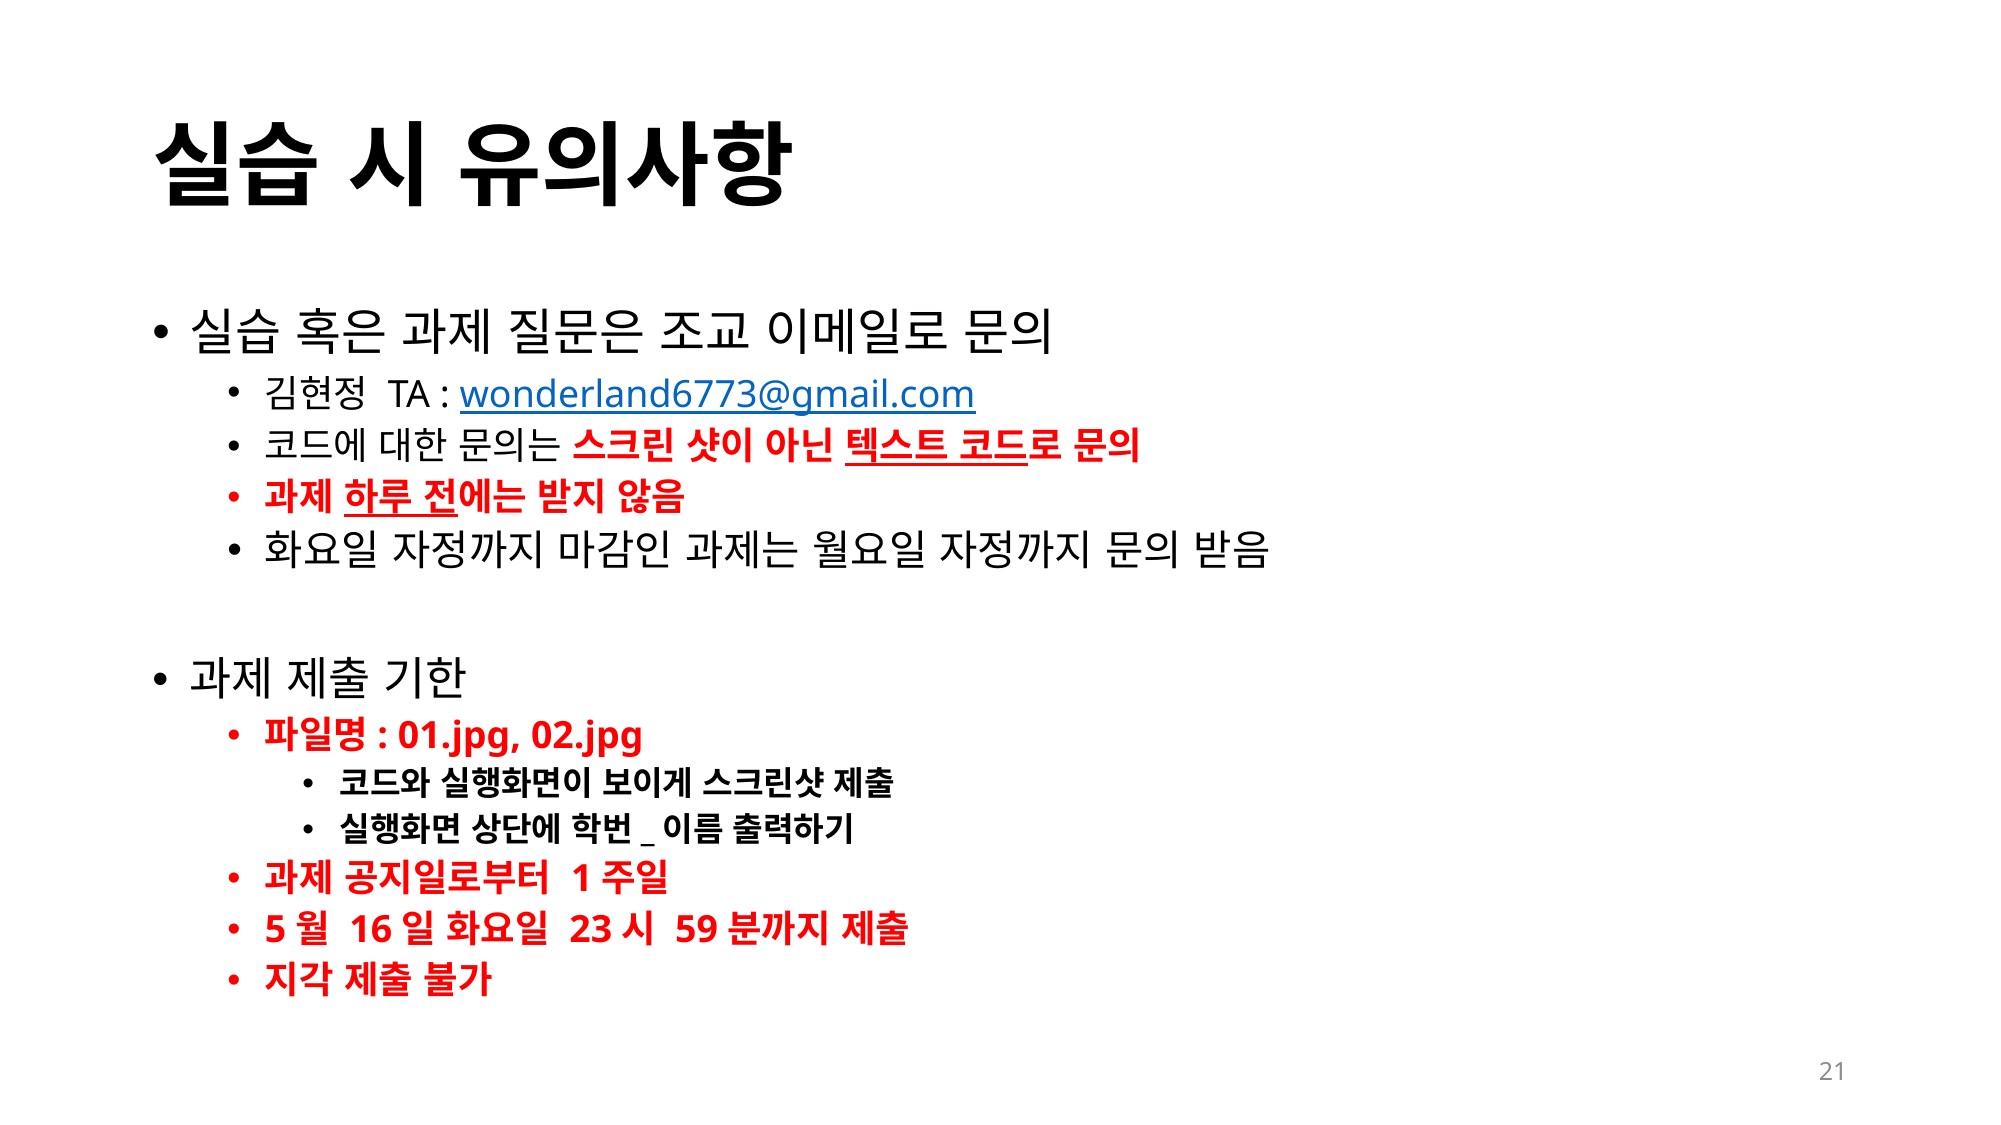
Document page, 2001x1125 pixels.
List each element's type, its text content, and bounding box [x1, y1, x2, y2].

slide_number 21 [1412, 1042, 1863, 1103]
title 실습 시 유의사항 [137, 59, 1863, 278]
list 실습 혹은 과제 질문은 조교 이메일로 문의 김현정 TA : wonderland6773@gmail.com 코드에 대한 문의는 스크린 샷이 아닌 텍스트 코드로 문의 과제 하루 전에는 받지 않음 화요일 자정까지 마감인 과제는 월요일 자정까지 문의 받음 과제 제출 기한 파일명: 01.jpg, 02.jpg 코드와 실행화면이 보이게 스크린샷 제출 실행화면 상단에 학번_이름 출력하기 과제 공지일로부터 1주일 5월 16일 화요일 23시 59분까지 제출 지각 제출 불가 [137, 299, 1863, 1014]
